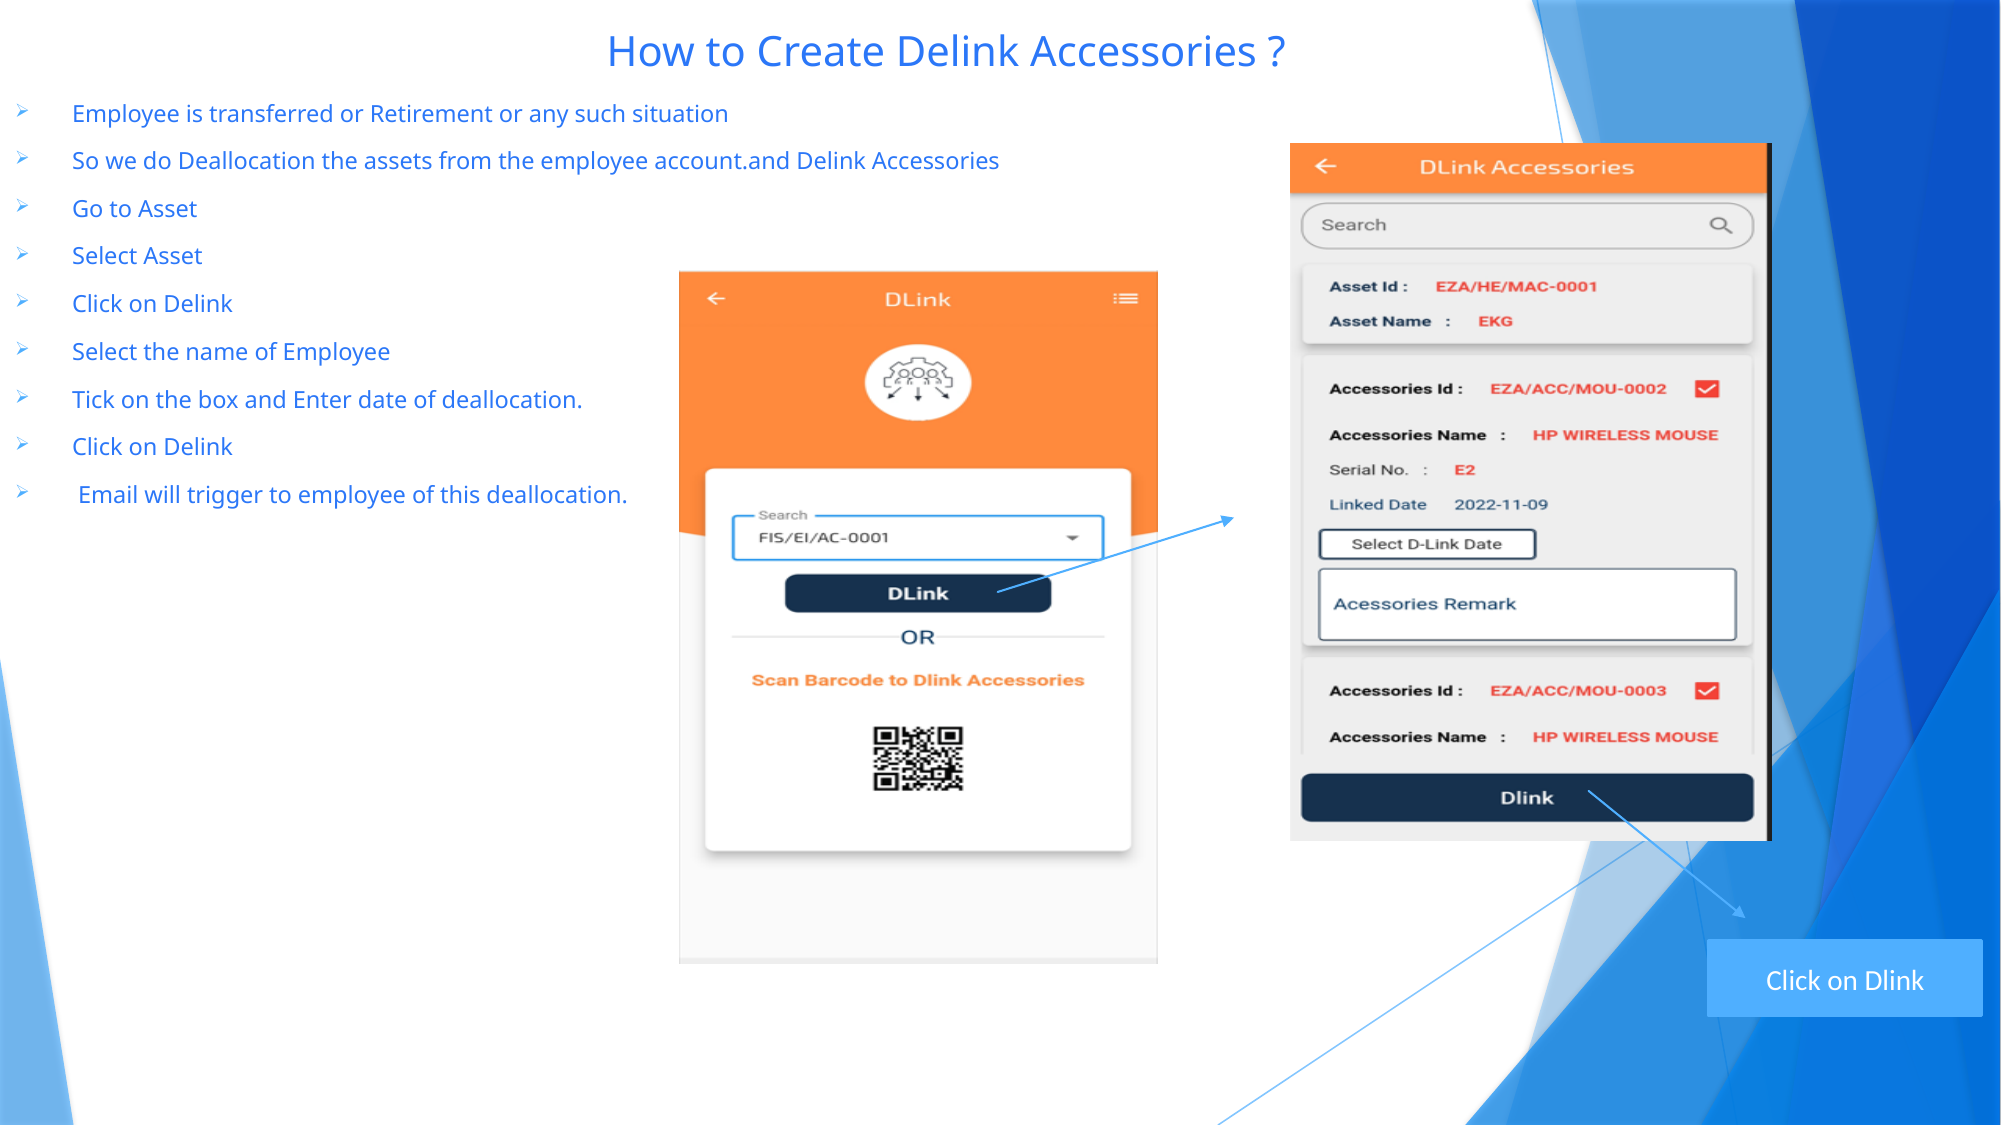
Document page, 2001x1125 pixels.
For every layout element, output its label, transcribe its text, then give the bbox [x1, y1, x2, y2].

list Employee is transferred or Retirement or any such situation So we do Deallocation the assets from the employee account.and Delink Accessories Go to Asset Select Asset Click on Delink Select the name of Employee Tick on the box and Enter date of deallocation. Click on Delink Email will trigger to employee of this deallocation. [0, 91, 1411, 518]
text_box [997, 517, 1235, 593]
text_box Click on Dlink [1707, 939, 1983, 1017]
picture [1289, 142, 1772, 842]
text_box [1588, 790, 1746, 919]
picture [678, 269, 1158, 964]
title How to Create Delink Accessories ? [241, 16, 1652, 108]
